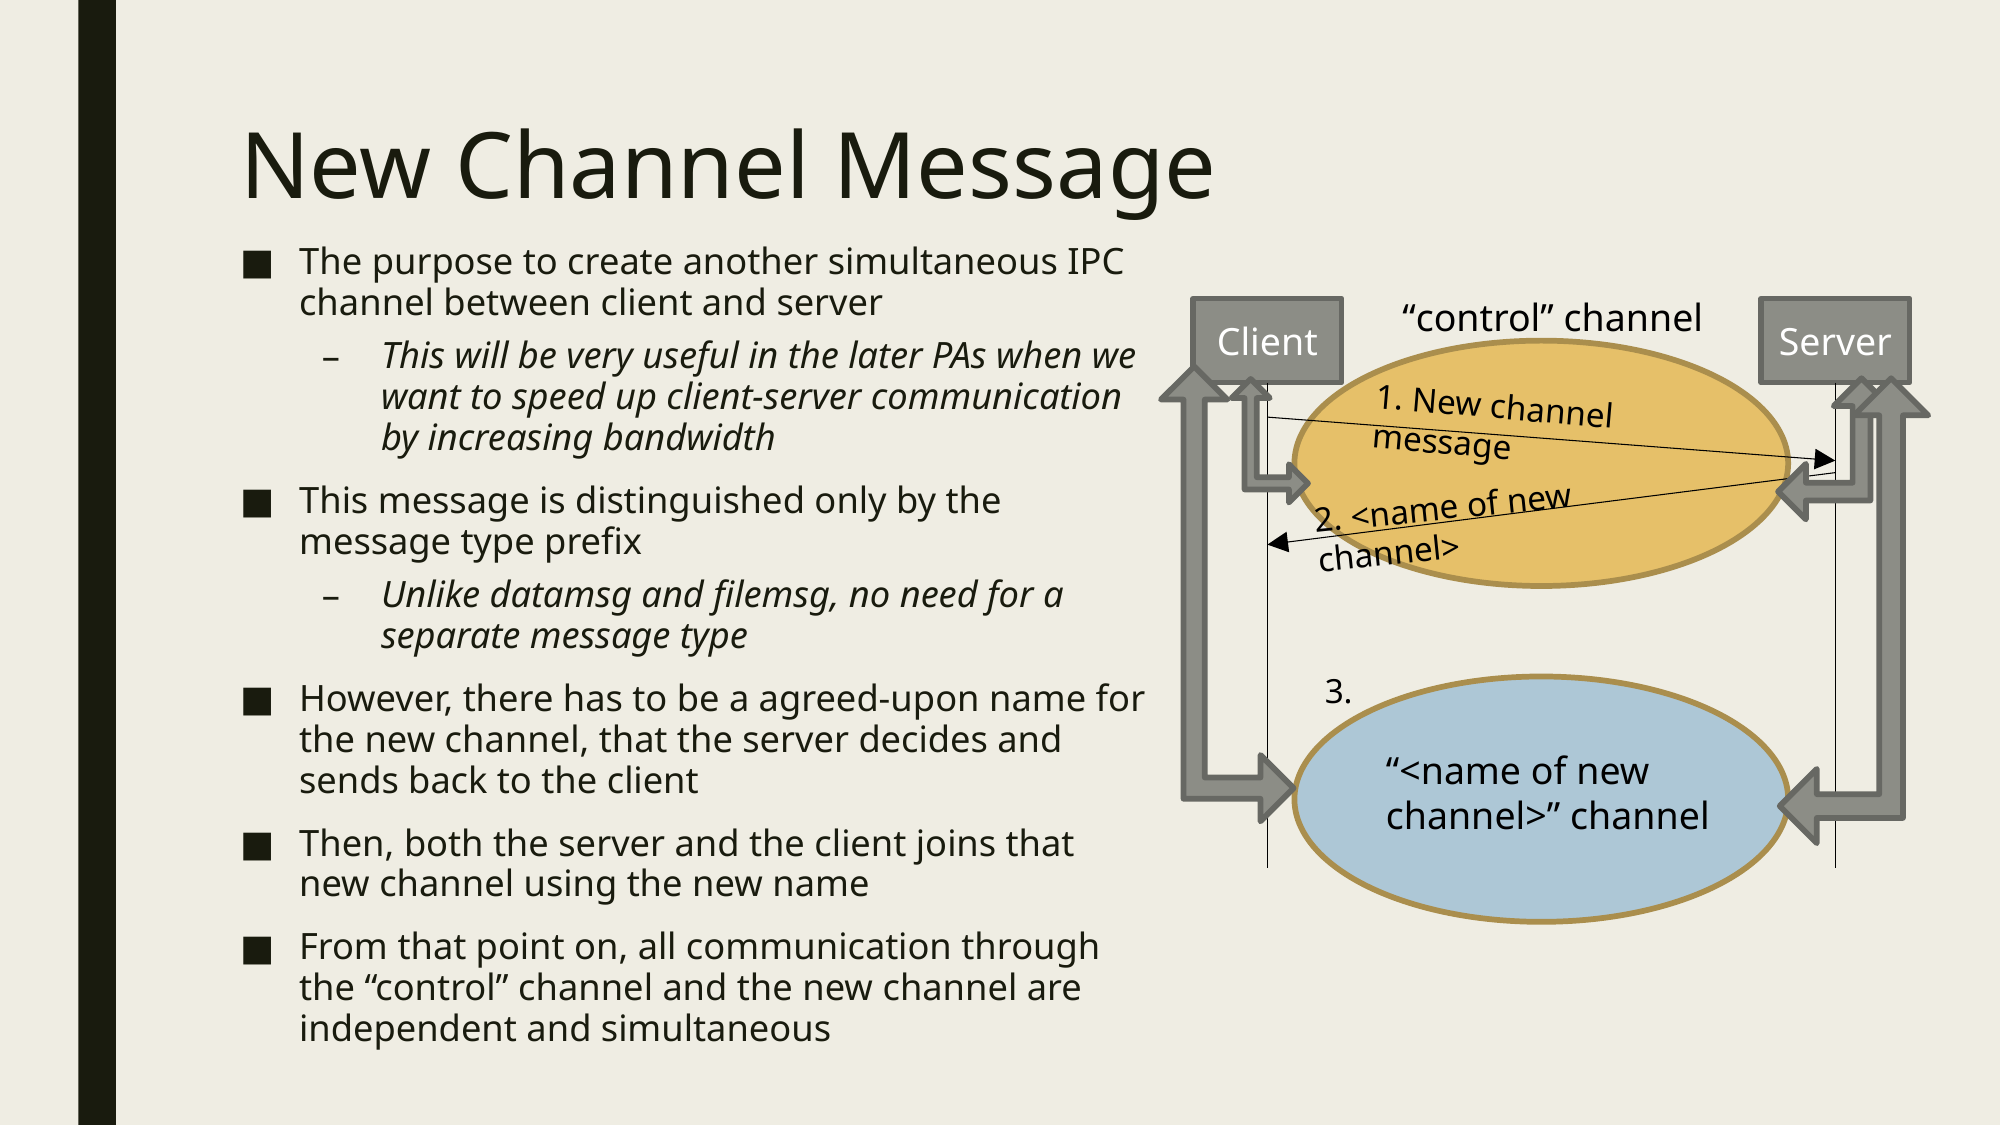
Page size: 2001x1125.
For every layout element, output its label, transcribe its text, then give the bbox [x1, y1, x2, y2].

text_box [1193, 286, 1910, 366]
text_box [1160, 366, 1929, 922]
title New Channel Message [225, 112, 1800, 253]
list The purpose to create another simultaneous IPC channel between client and server This will be very useful in the later PAs when we want to speed up client-server communication by increasing bandwidth This message is distinguished only by the message type prefix Unlike datamsg and filemsg, no need for a separate message type However, there has to be a agreed-upon name for the new channel, that the server decides and sends back to the client Then, both the server and the client joins that new channel using the new name From that point on, all communication through the “control” channel and the new channel are independent and simultaneous [225, 234, 1167, 1065]
